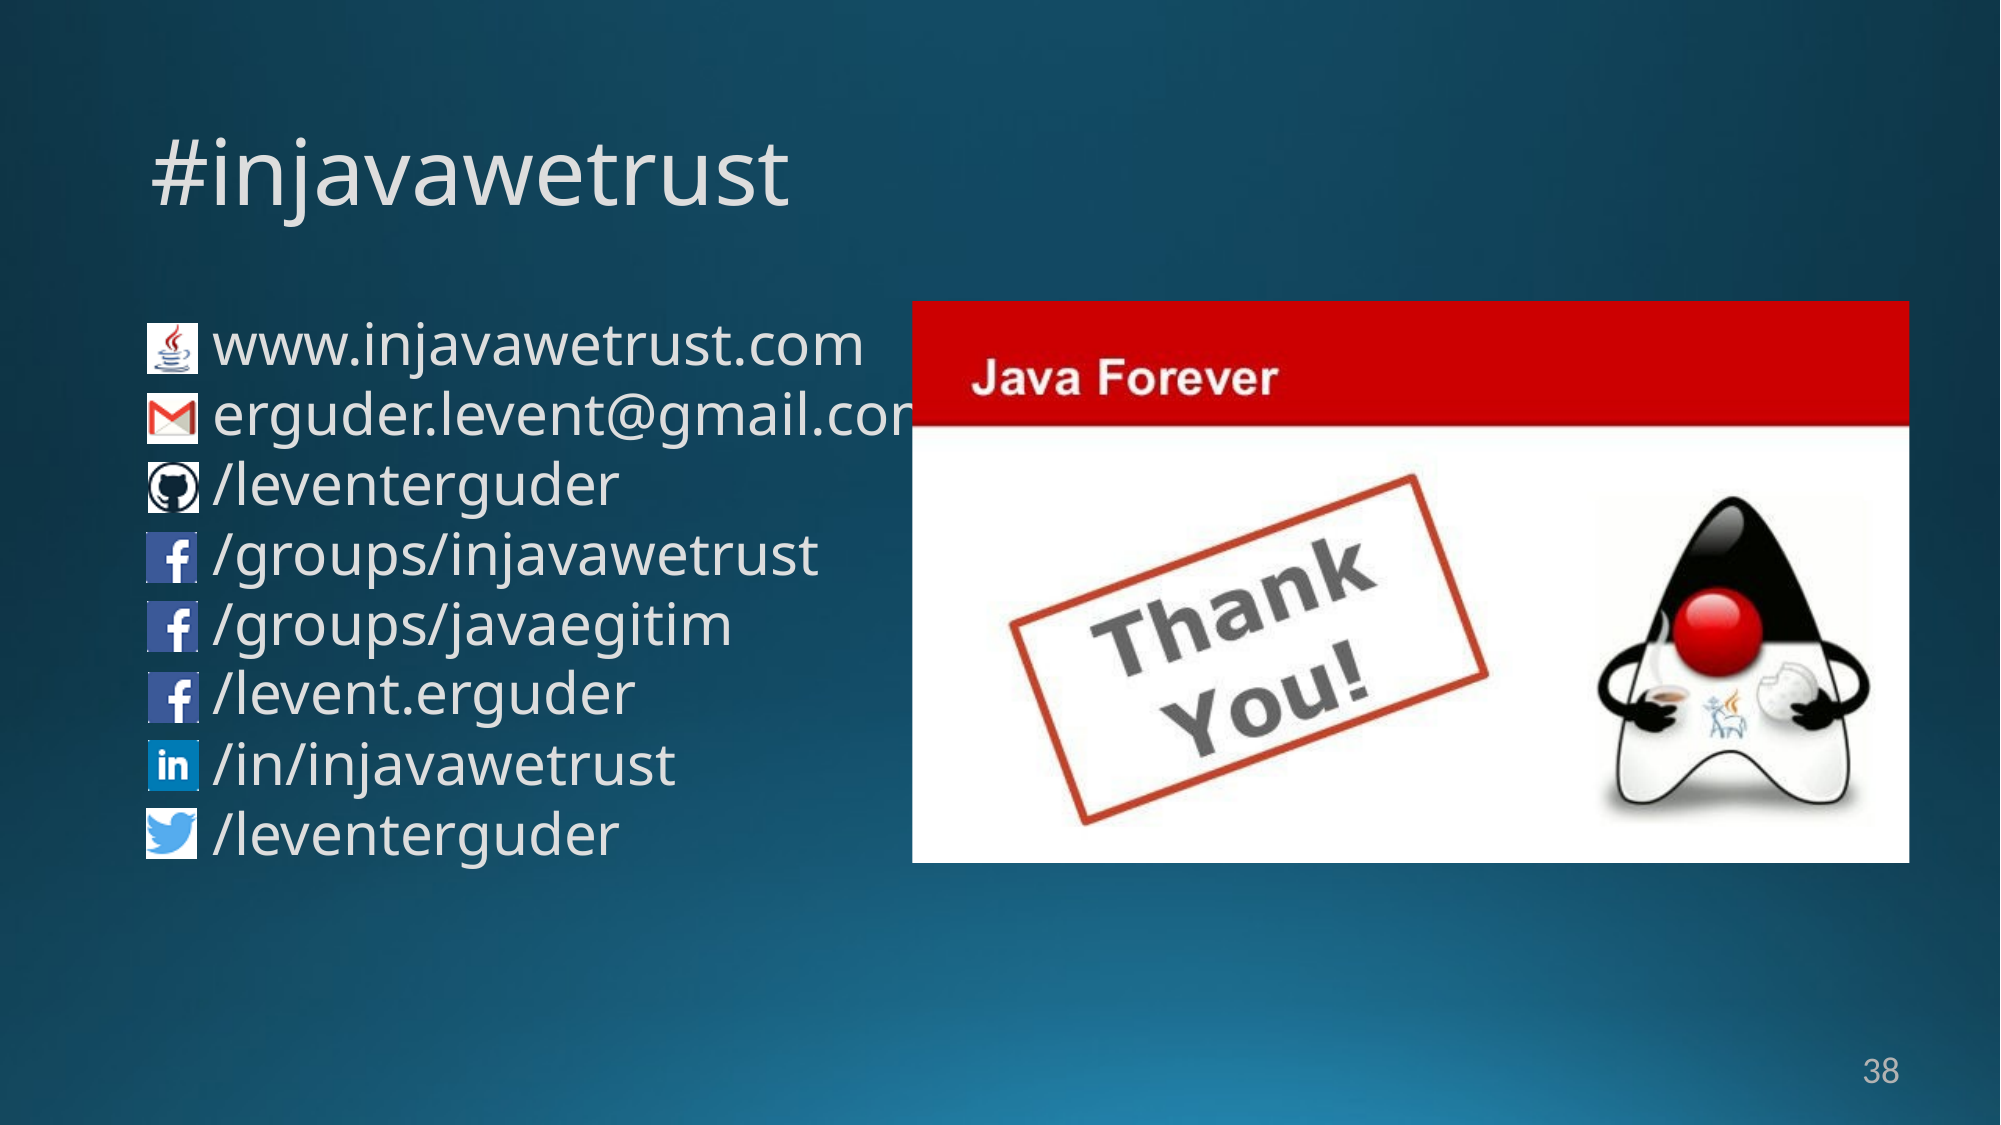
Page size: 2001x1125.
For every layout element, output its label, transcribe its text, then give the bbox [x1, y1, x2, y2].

title #injavawetrust [150, 113, 1850, 225]
list www.injavawetrust.com erguder.levent@gmail.com /leventerguder /groups/injavawetrust /groups/javaegitim /levent.erguder /in/injavawetrust /leventerguder [212, 306, 1836, 873]
slide_number 38 [1440, 1046, 1900, 1103]
picture [0, 0, 2000, 1125]
text_box [912, 301, 1910, 863]
